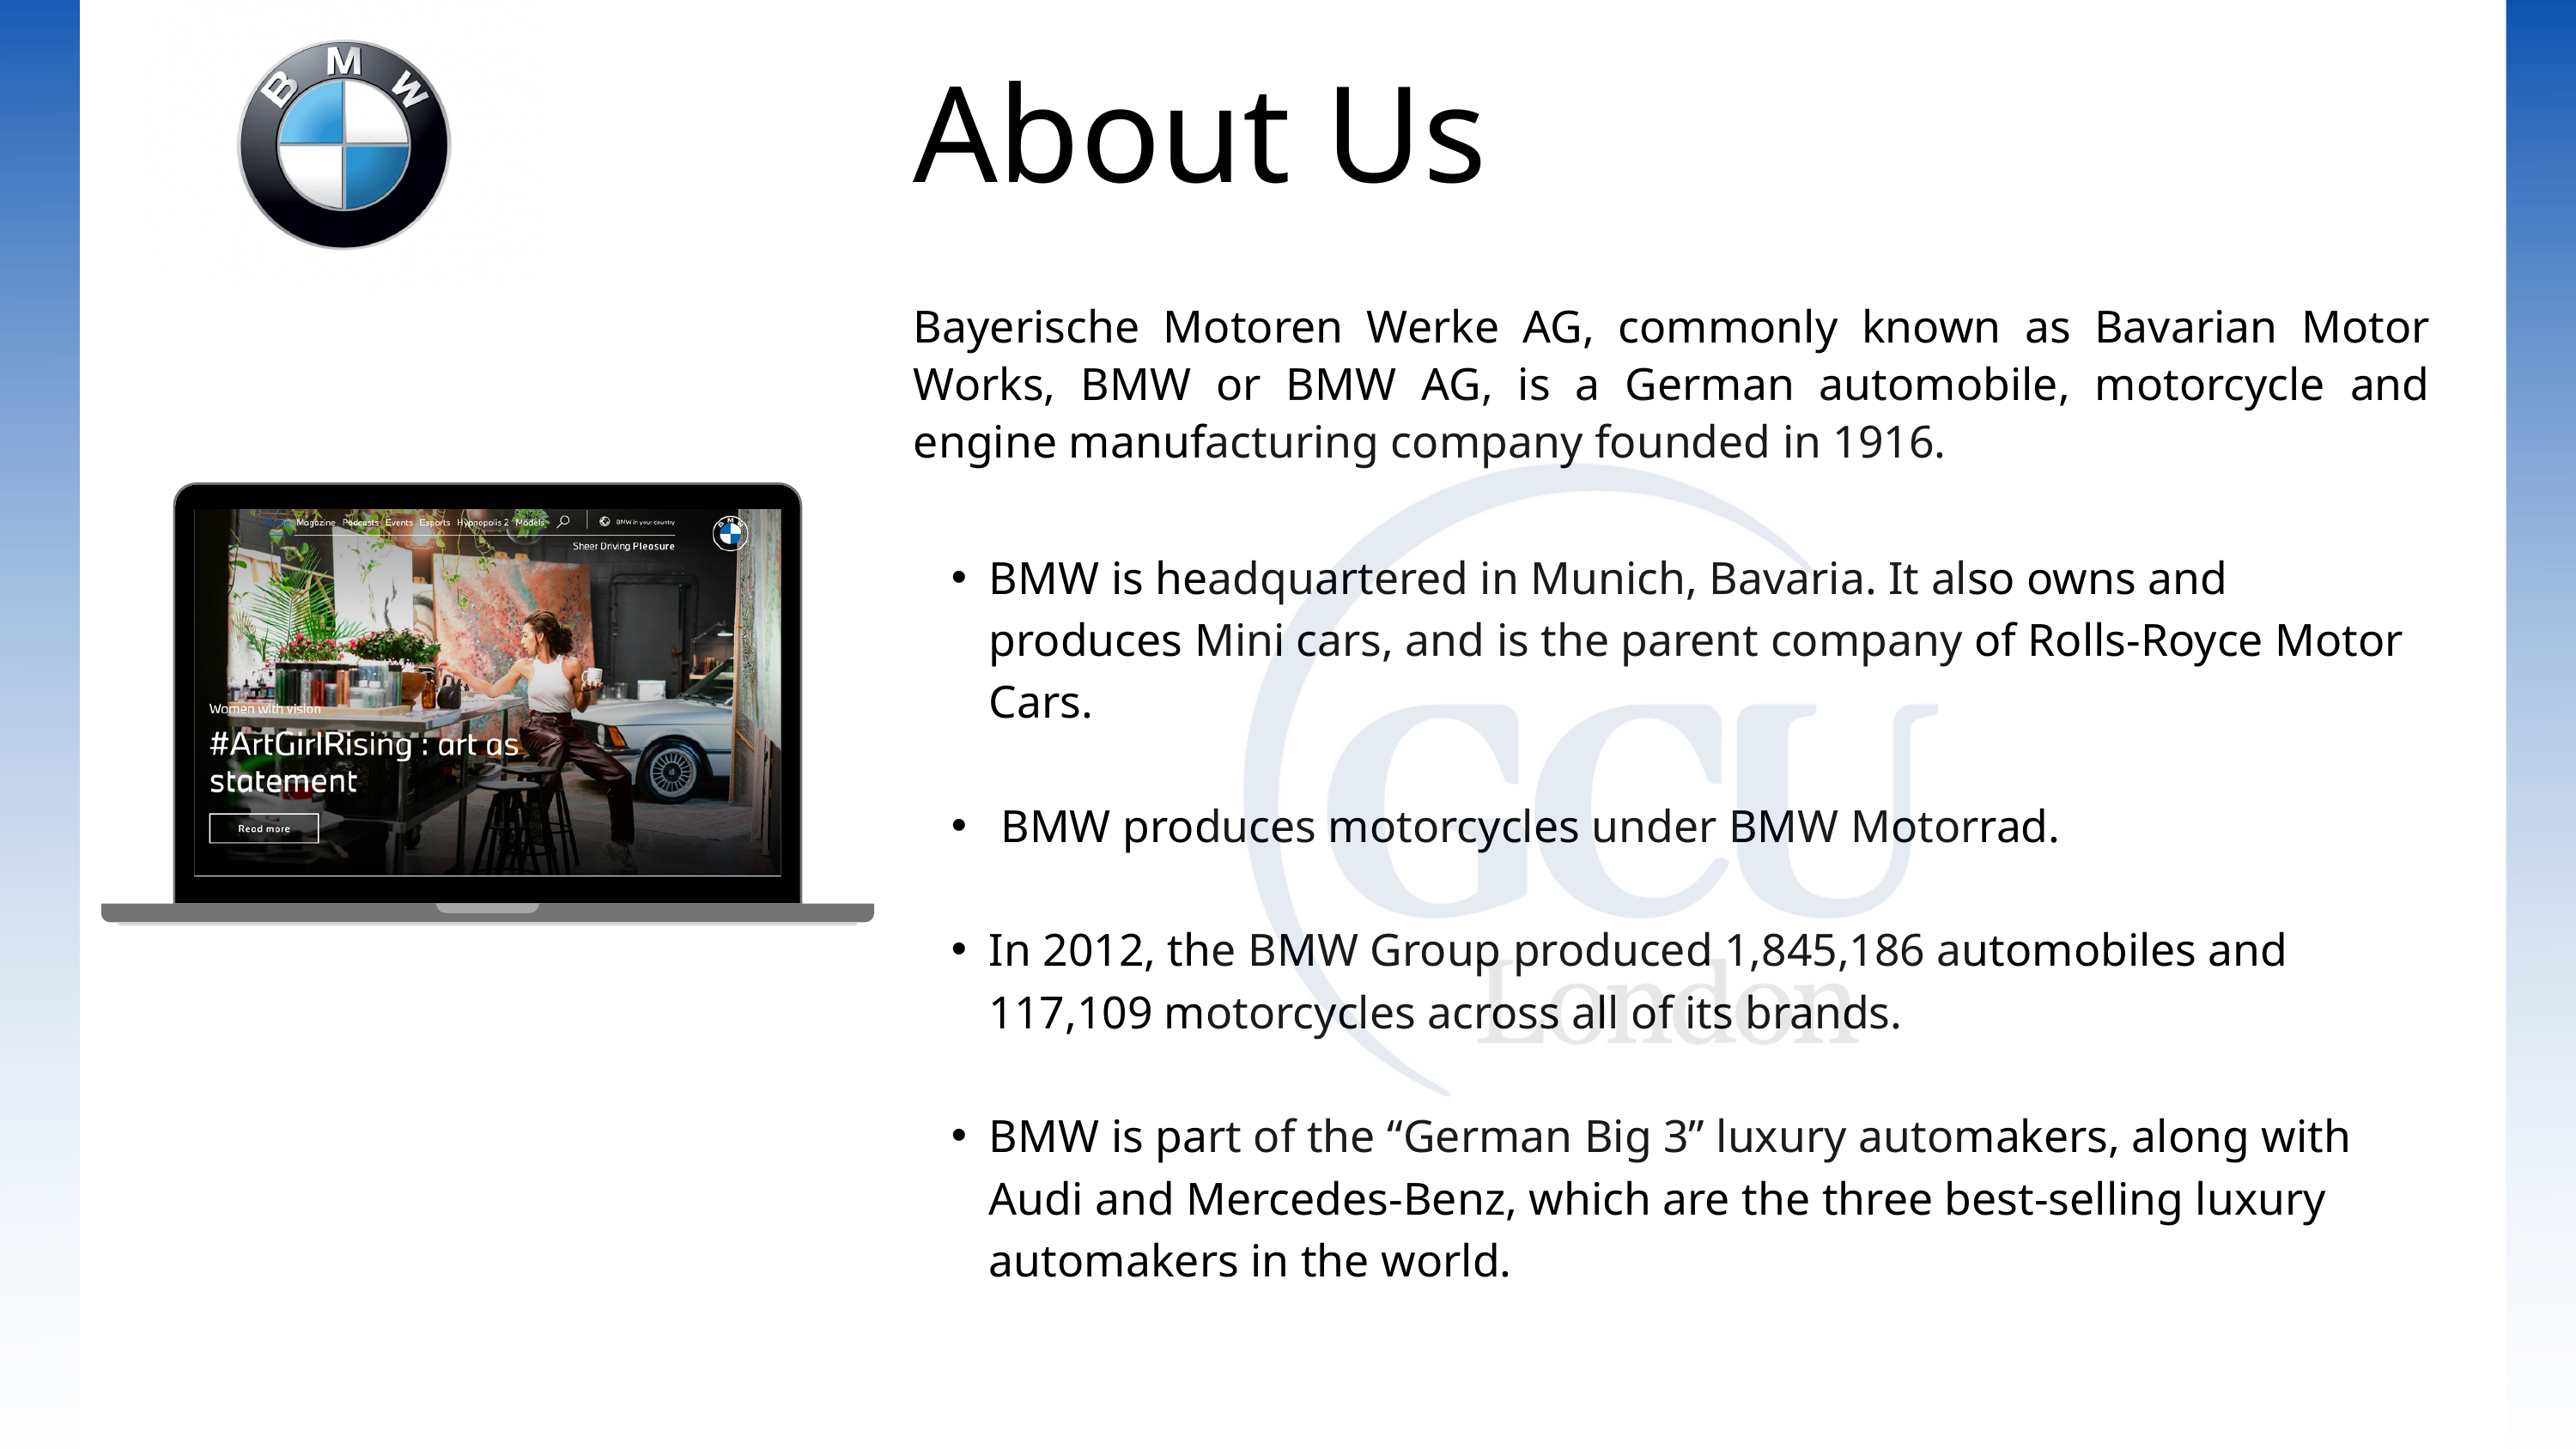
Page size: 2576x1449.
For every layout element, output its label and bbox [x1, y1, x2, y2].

picture [2432, 0, 2576, 1449]
picture [0, 0, 807, 1449]
text_box [100, 482, 875, 926]
picture [1209, 398, 1973, 1162]
picture [144, 0, 544, 294]
text_box [913, 62, 2432, 1300]
